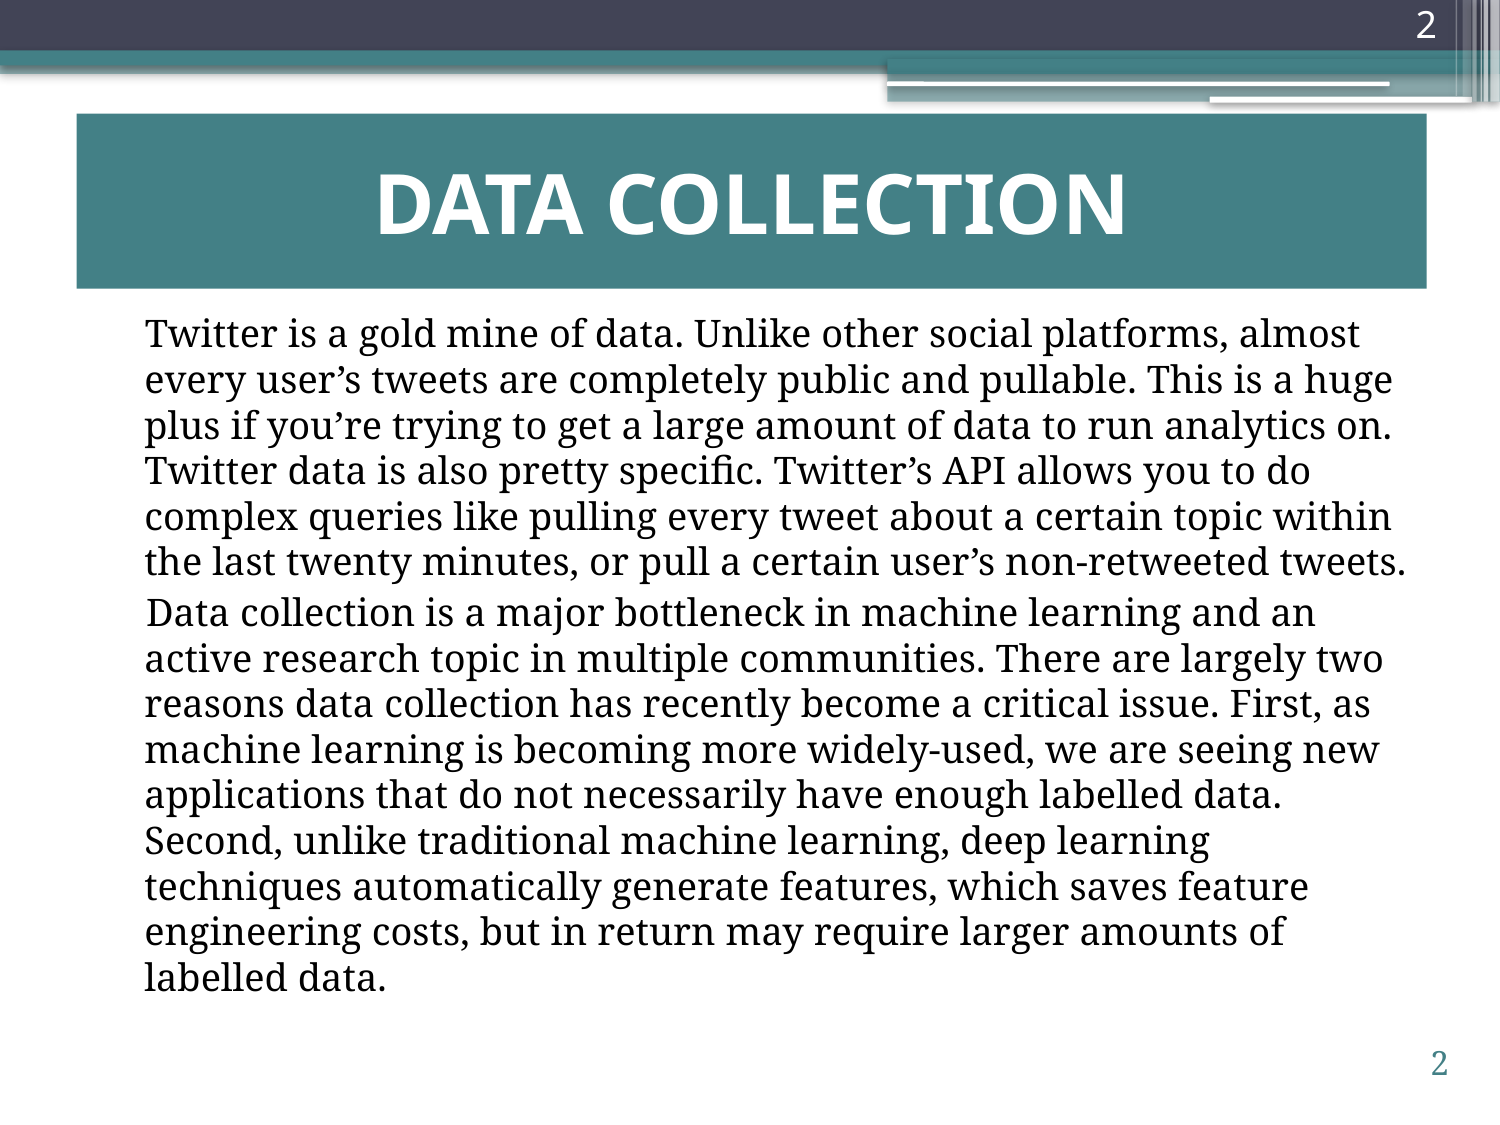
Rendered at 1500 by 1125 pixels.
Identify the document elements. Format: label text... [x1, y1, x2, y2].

footer 2 [1246, 1035, 1464, 1110]
list Twitter is a gold mine of data. Unlike other social platforms, almost every user’s tweets are completely public and pullable. This is a huge plus if you’re trying to get a large amount of data to run analytics on. Twitter data is also pretty specific. Twitter’s API allows you to do complex queries like pulling every tweet about a certain topic within the last twenty minutes, or pull a certain user’s non-retweeted tweets. Data collection is a major bottleneck in machine learning and an active research topic in multiple communities. There are largely two reasons data collection has recently become a critical issue. First, as machine learning is becoming more widely-used, we are seeing new applications that do not necessarily have enough labelled data. Second, unlike traditional machine learning, deep learning techniques automatically generate features, which saves feature engineering costs, but in return may require larger amounts of labelled data. [75, 302, 1425, 1059]
title DATA COLLECTION [76, 113, 1427, 289]
